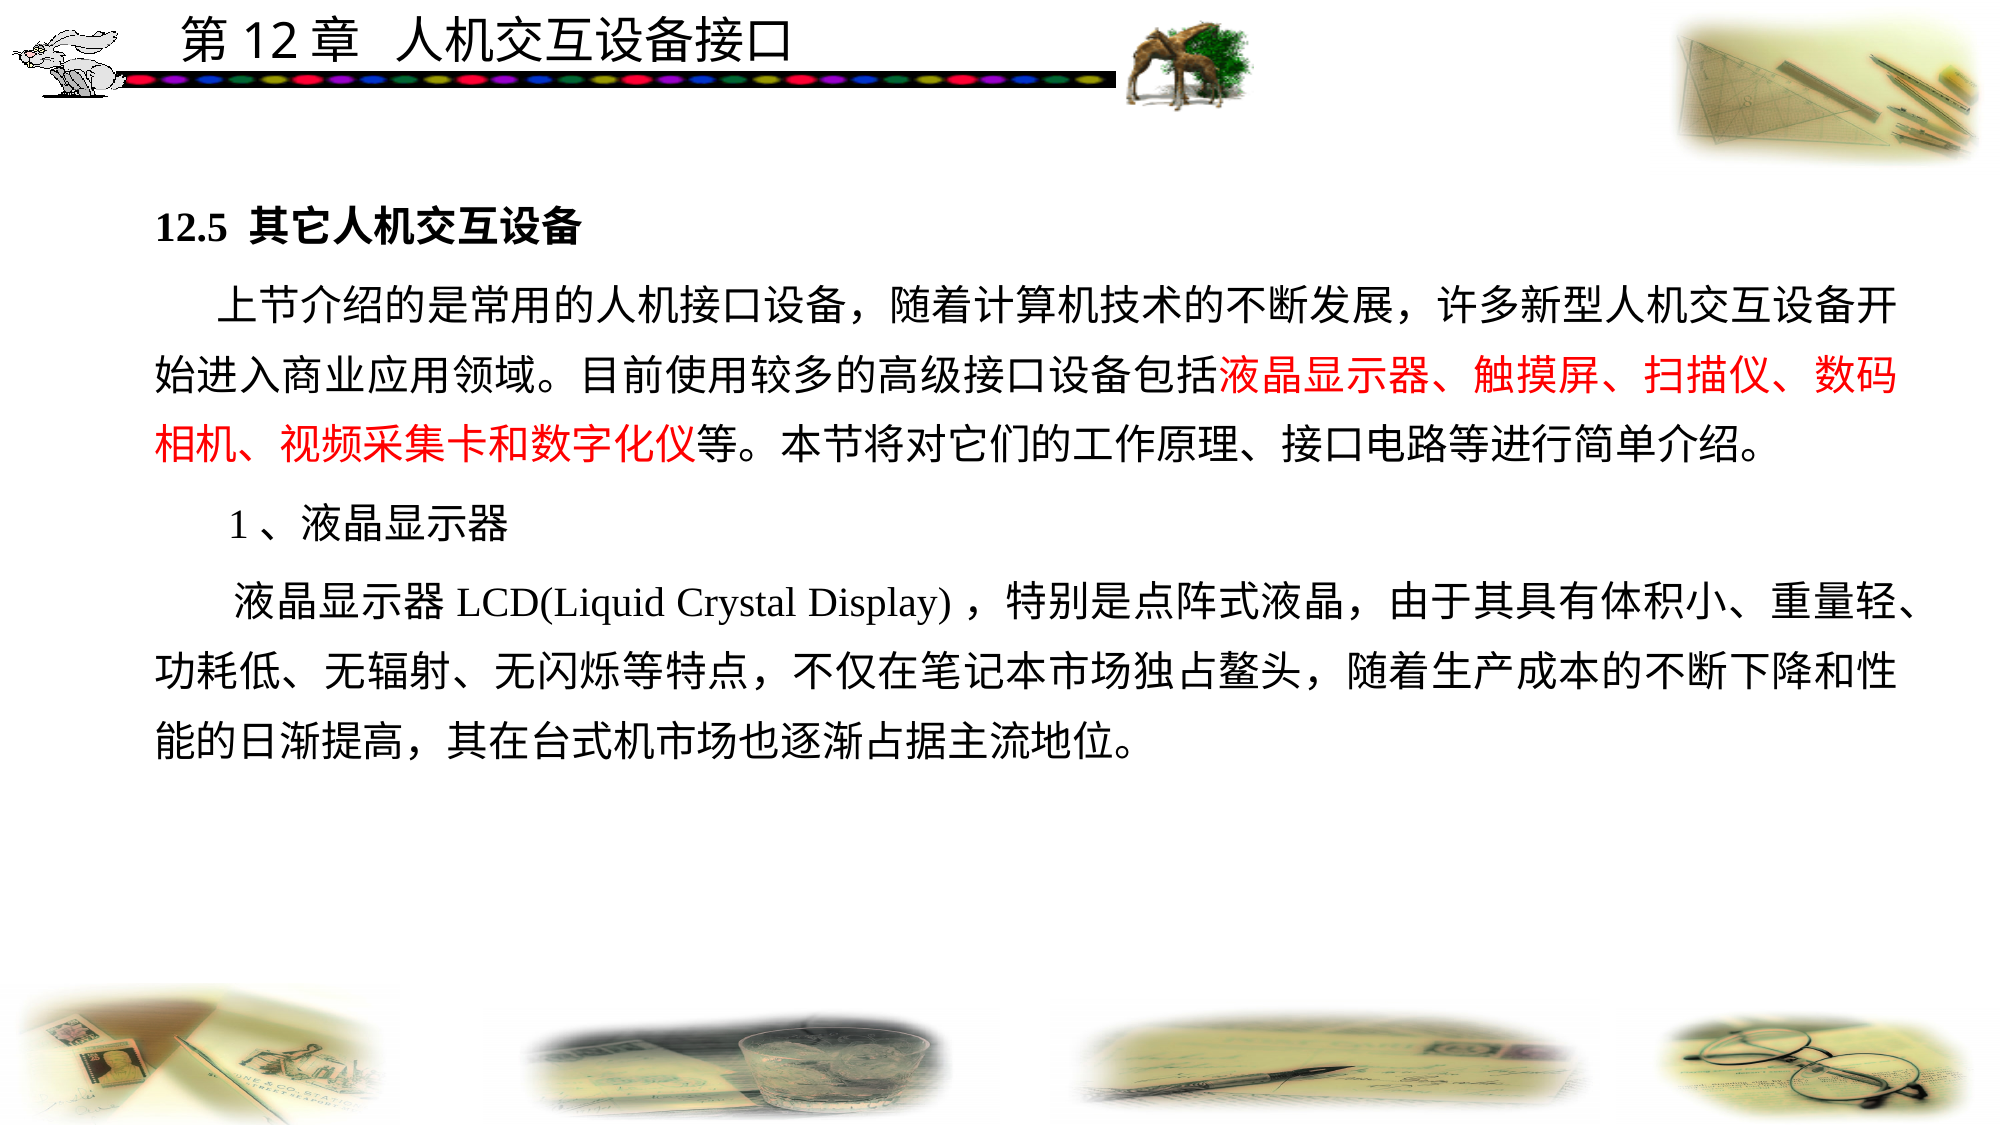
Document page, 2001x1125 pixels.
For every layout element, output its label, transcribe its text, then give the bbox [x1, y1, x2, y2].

picture [0, 983, 400, 1125]
picture [483, 1008, 1000, 1125]
picture [1650, 0, 2000, 175]
picture [1050, 1000, 1600, 1125]
picture [1616, 1008, 2000, 1125]
picture [0, 0, 1254, 120]
list 12.5 其它人机交互设备 上节介绍的是常用的人机接口设备，随着计算机技术的不断发展，许多新型人机交互设备开始进入商业应用领域。目前使用较多的高级接口设备包括液晶显示器、触摸屏、扫描仪、数码相机、视频采集卡和数字化仪等。本节将对它们的工作原理、接口电路等进行简单介绍。 1、液晶显示器 液晶显示器LCD(Liquid Crystal Display)，特别是点阵式液晶，由于其具有体积小、重量轻、功耗低、无辐射、无闪烁等特点，不仅在笔记本市场独占鳌头，随着生产成本的不断下降和性能的日渐提高，其在台式机市场也逐渐占据主流地位。 [39, 172, 1914, 1000]
